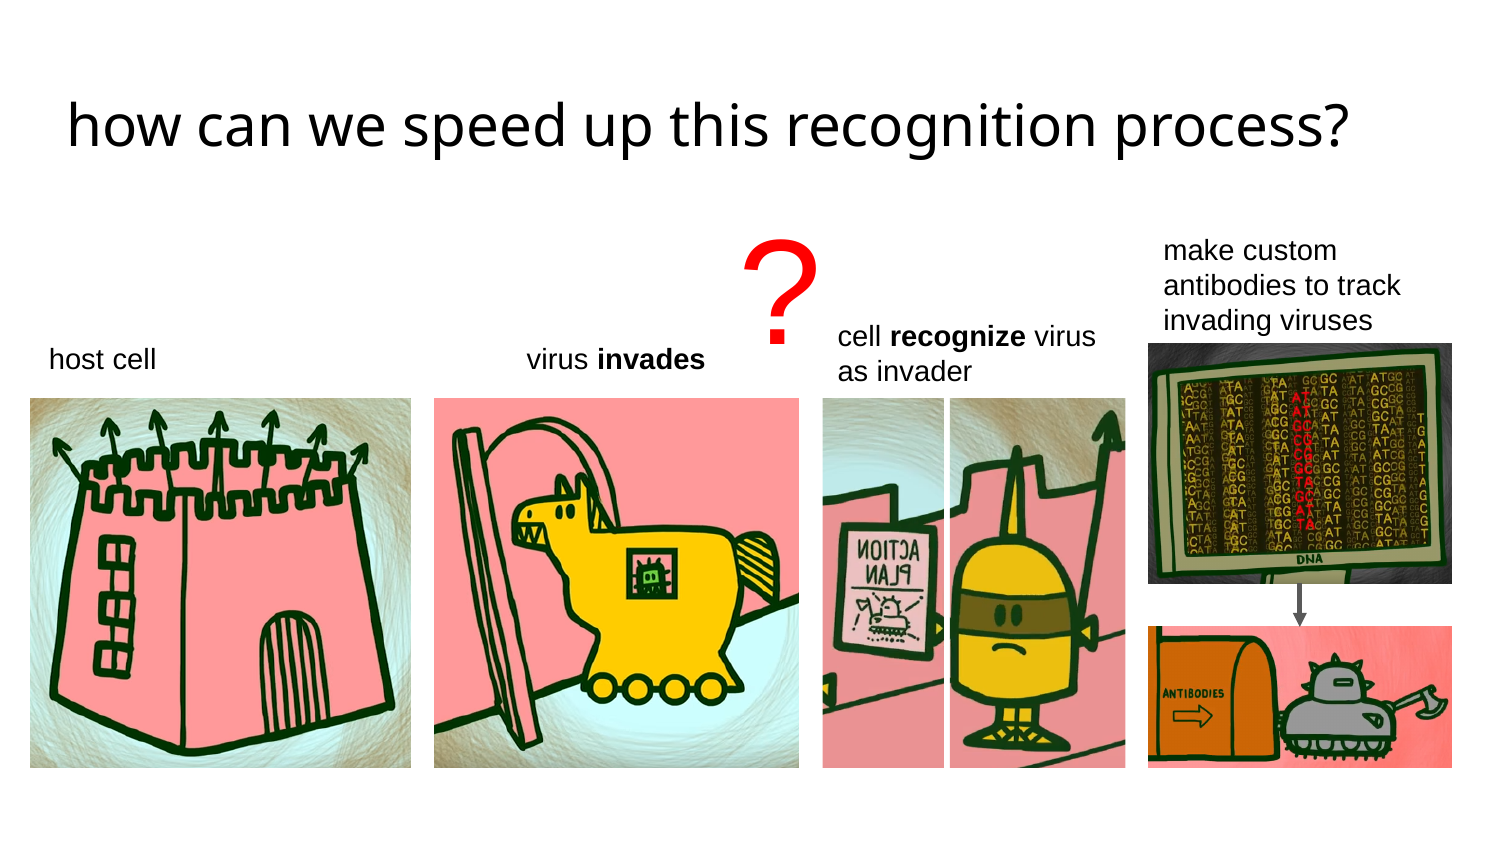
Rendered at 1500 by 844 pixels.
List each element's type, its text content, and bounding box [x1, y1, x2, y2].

text_box make custom antibodies to track invading viruses [1148, 223, 1452, 342]
picture [822, 397, 944, 769]
picture [434, 397, 800, 769]
text_box ? [712, 179, 848, 386]
picture [1148, 343, 1452, 584]
text_box host cell [34, 327, 249, 389]
picture [949, 397, 1126, 769]
picture [1148, 626, 1452, 769]
text_box cell recognize virus as invader [822, 314, 1126, 389]
title how can we speed up this recognition process? [51, 72, 1449, 167]
picture [30, 397, 412, 769]
text_box virus invades [511, 327, 763, 389]
